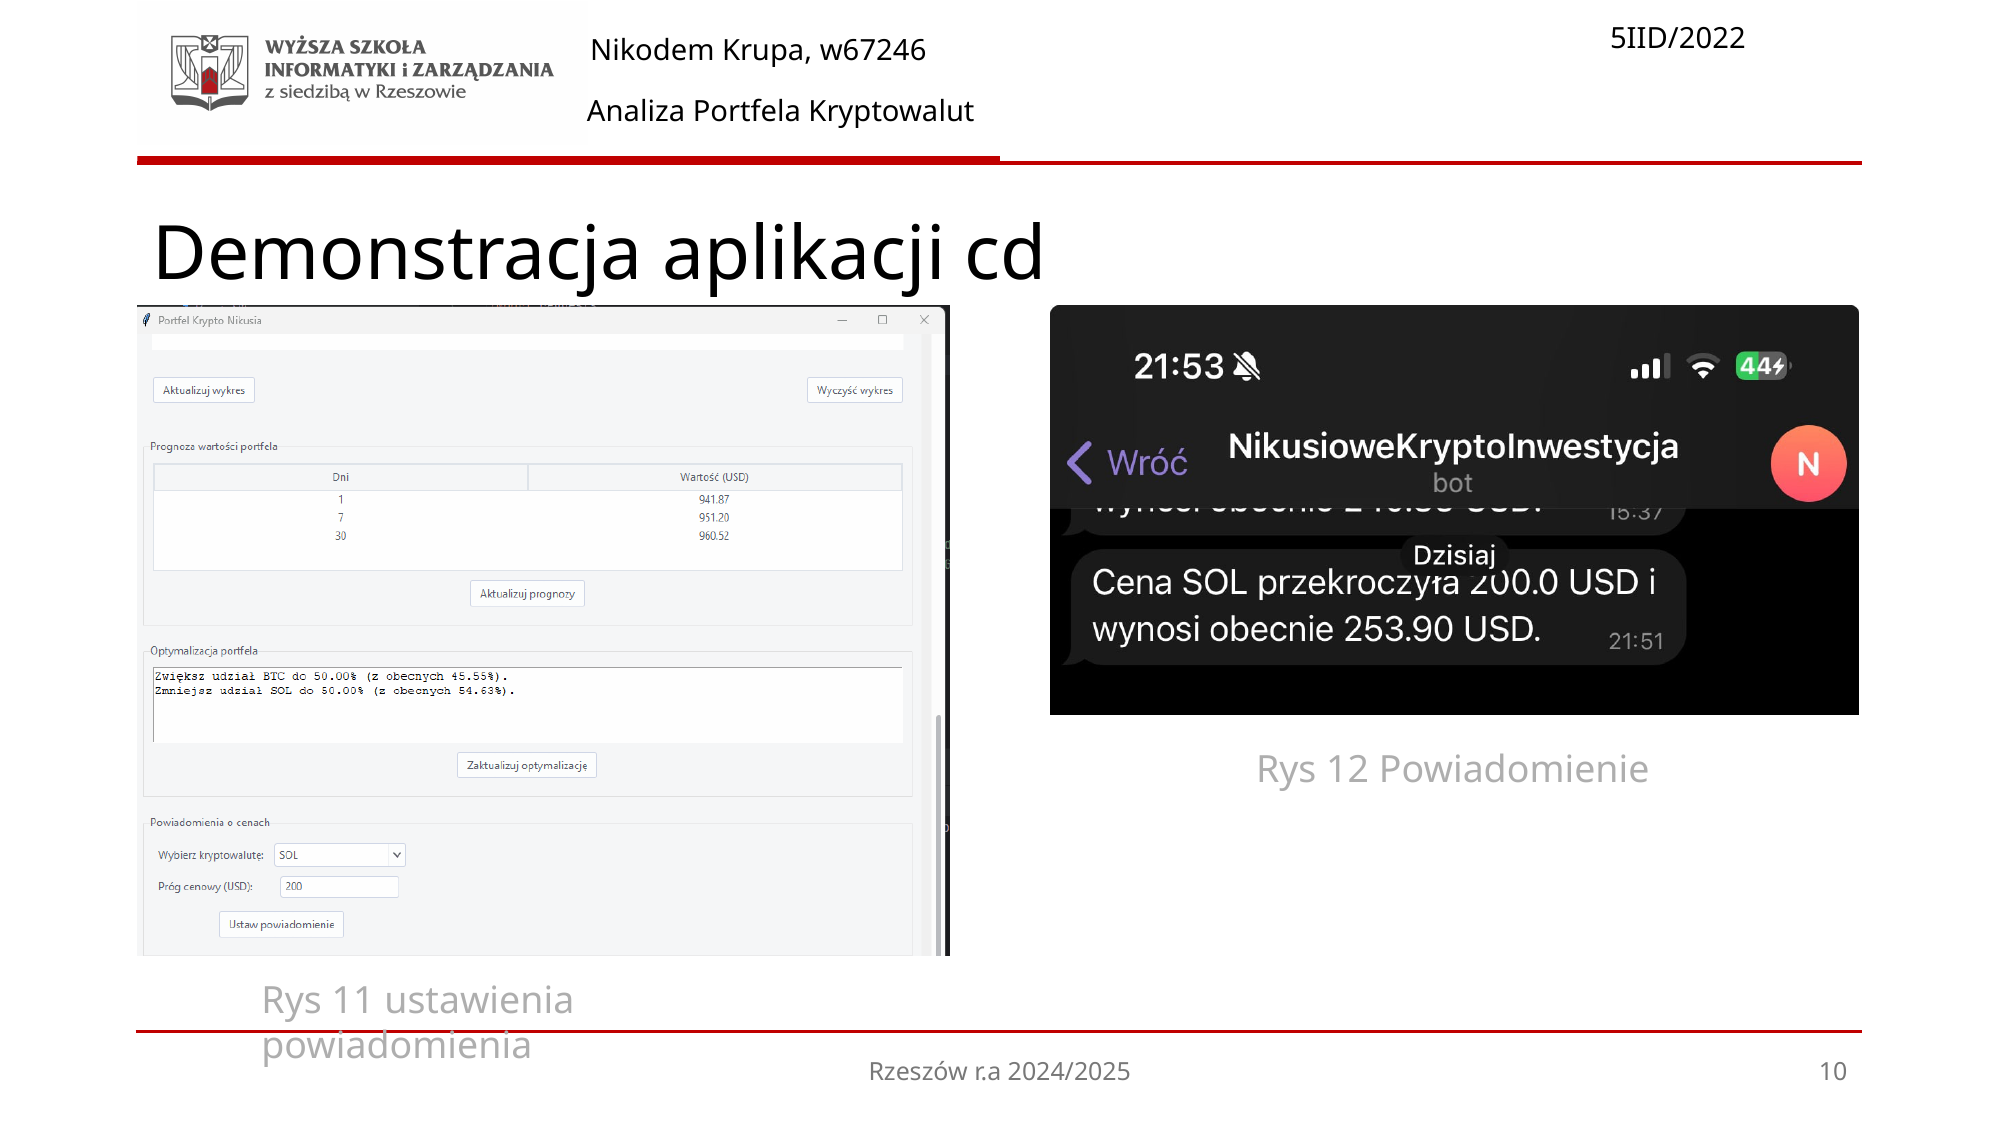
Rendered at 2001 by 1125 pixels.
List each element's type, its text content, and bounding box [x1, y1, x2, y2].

text_box Rys 11 ustawienia powiadomienia [246, 968, 841, 1074]
slide_number 10 [1412, 1042, 1863, 1103]
picture [137, 1, 588, 145]
text_box Rys 12 Powiadomienie [1241, 738, 1668, 798]
picture [136, 305, 951, 957]
title Demonstracja aplikacji cd [137, 203, 1863, 307]
picture [1049, 305, 1860, 715]
footer Rzeszów r.a 2024/2025 [662, 1042, 1338, 1103]
